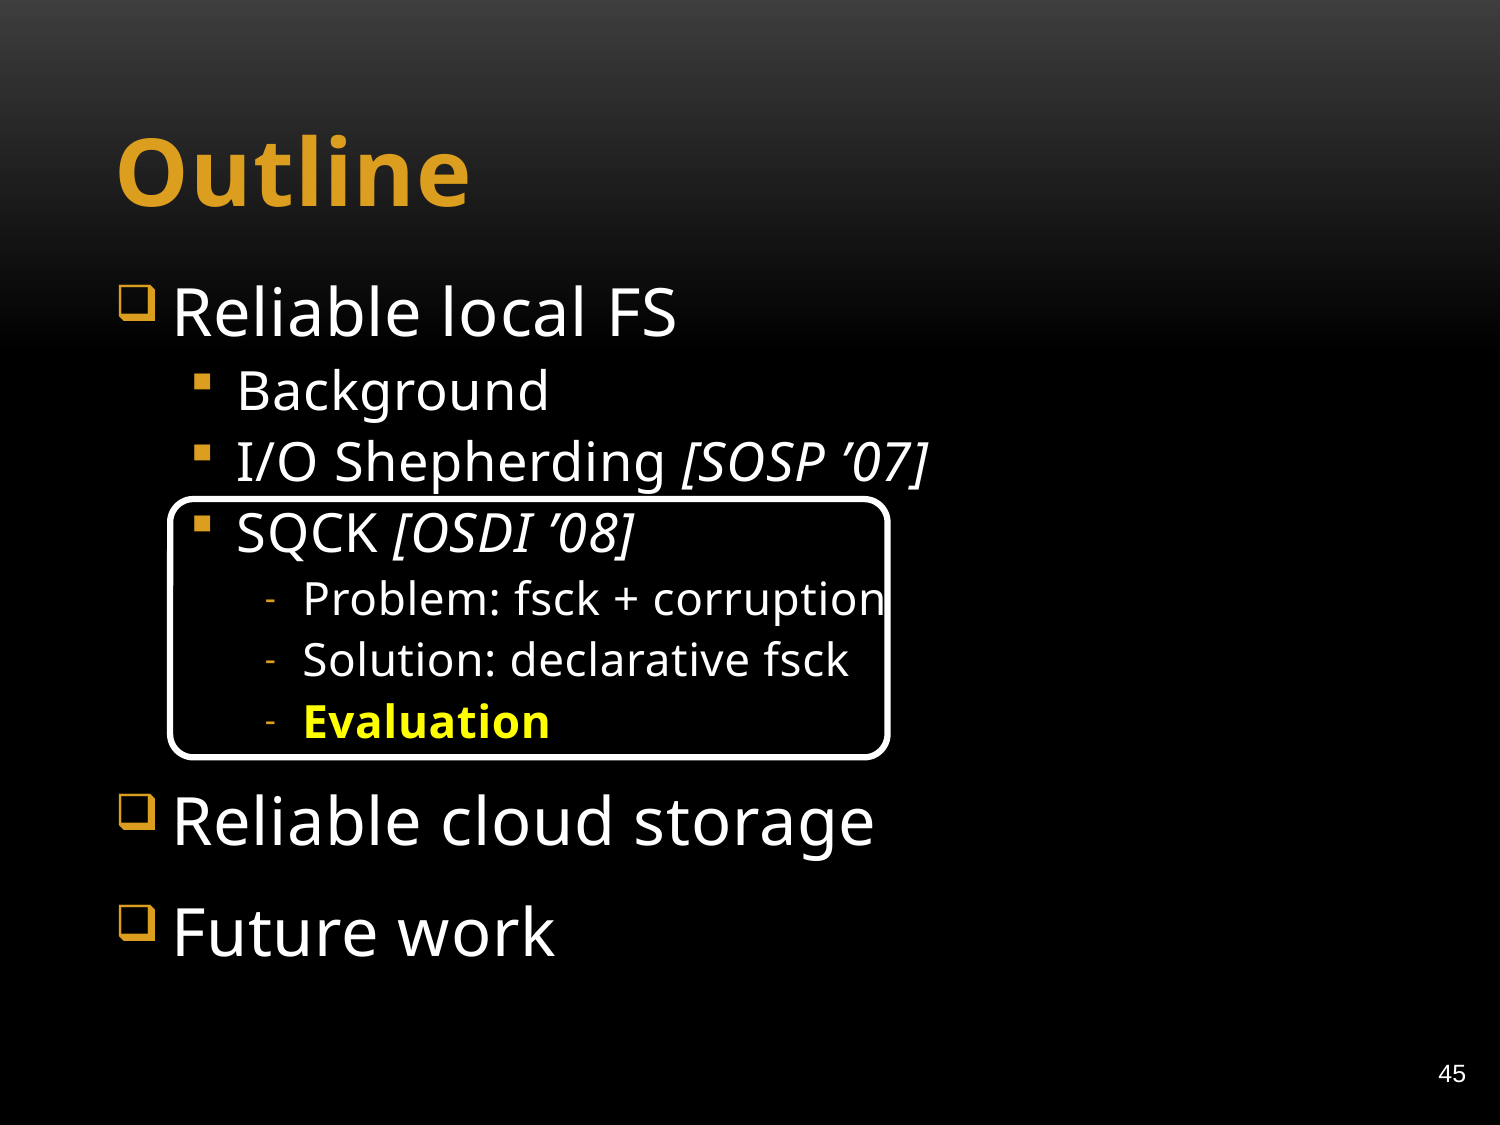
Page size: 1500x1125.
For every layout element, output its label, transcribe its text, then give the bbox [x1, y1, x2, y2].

text_box [170, 499, 888, 758]
list Reliable local FS Background I/O Shepherding [SOSP ’07] SQCK [OSDI ’08] Problem: fsck + corruption Solution: declarative fsck Evaluation Reliable cloud storage Future work [99, 262, 1400, 1043]
title Outline [99, 45, 1400, 233]
slide_number 45 [1318, 1042, 1482, 1103]
